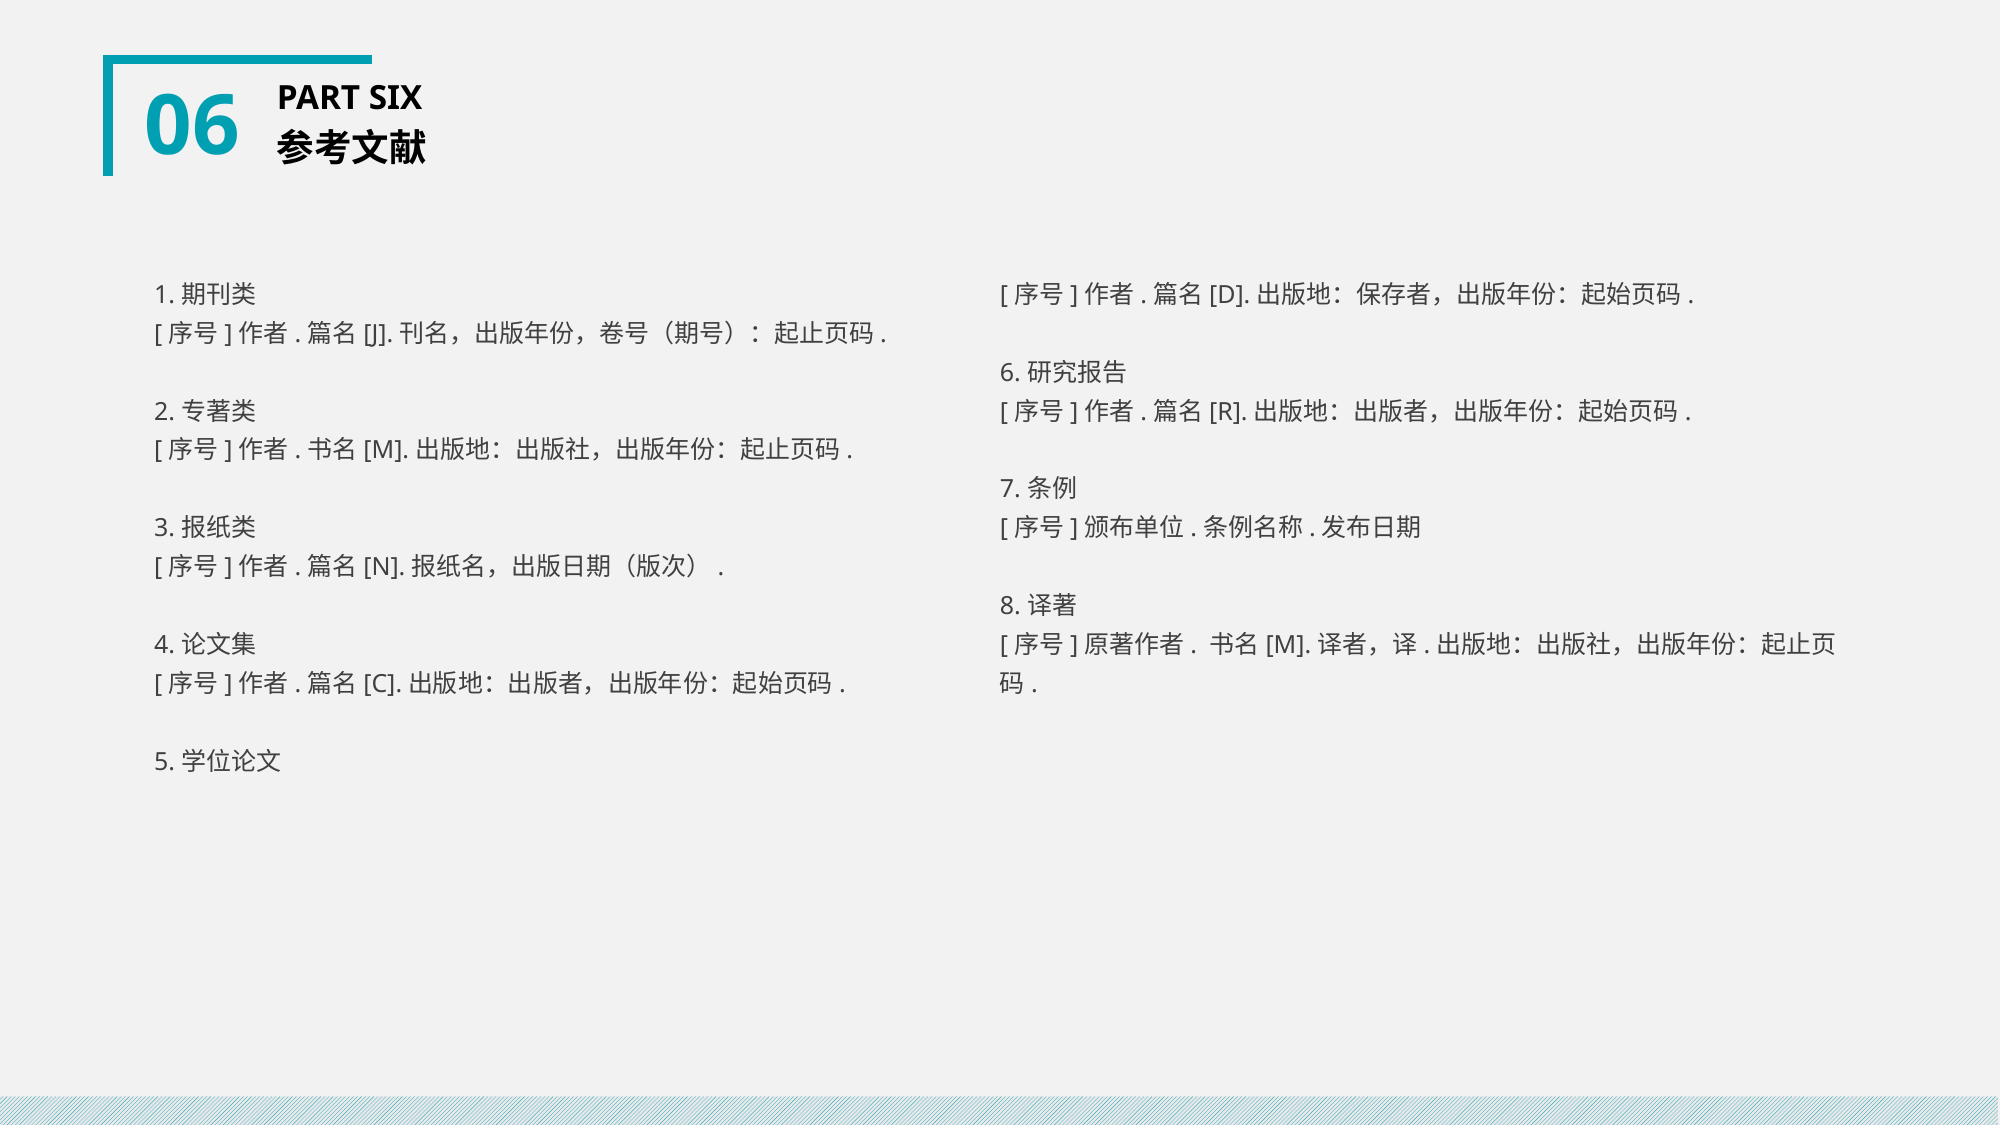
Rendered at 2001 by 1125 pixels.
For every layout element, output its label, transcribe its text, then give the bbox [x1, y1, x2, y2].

list PART SIX [262, 73, 663, 116]
list 06 [123, 73, 262, 183]
list 参考文献 [262, 116, 663, 183]
text_box 1.期刊类 [序号]作者.篇名[J].刊名，出版年份，卷号（期号）：起止页码. 2.专著类 [序号]作者.书名[M].出版地：出版社，出版年份：起止页码. 3.报纸类 [序号]作者.篇名[N].报纸名，出版日期（版次）. 4.论文集 [序号]作者.篇名[C].出版地：出版者，出版年份：起始页码. 5.学位论文 [序号]作者.篇名[D].出版地：保存者，出版年份：起始页码. 6.研究报告 [序号]作者.篇名[R].出版地：出版者，出版年份：起始页码. 7.条例 [序号]颁布单位.条例名称.发布日期 8.译著 [序号]原著作者. 书名[M].译者，译.出版地：出版社，出版年份：起止页码. [139, 261, 1861, 810]
